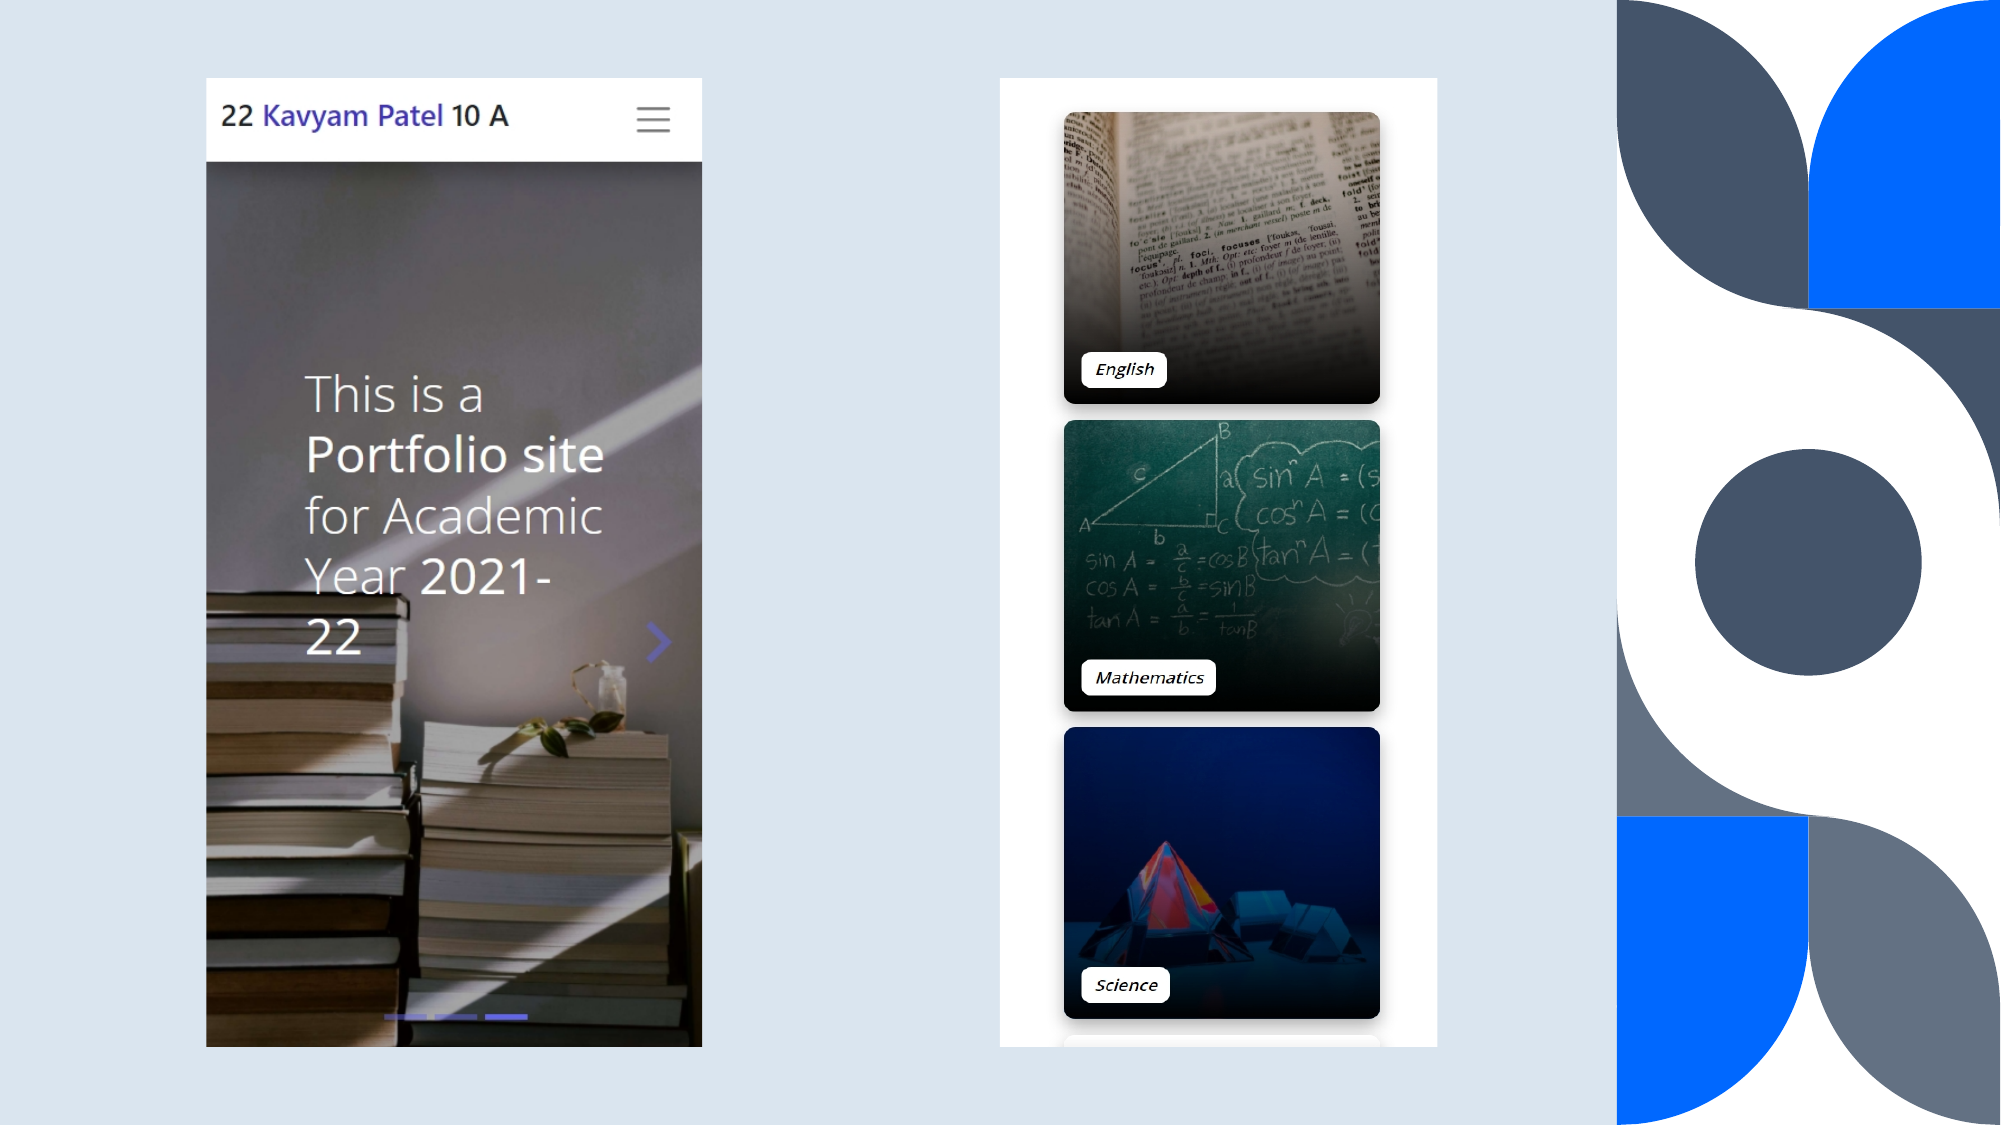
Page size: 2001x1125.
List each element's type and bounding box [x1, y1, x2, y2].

picture [206, 77, 703, 1047]
picture [999, 77, 1438, 1047]
